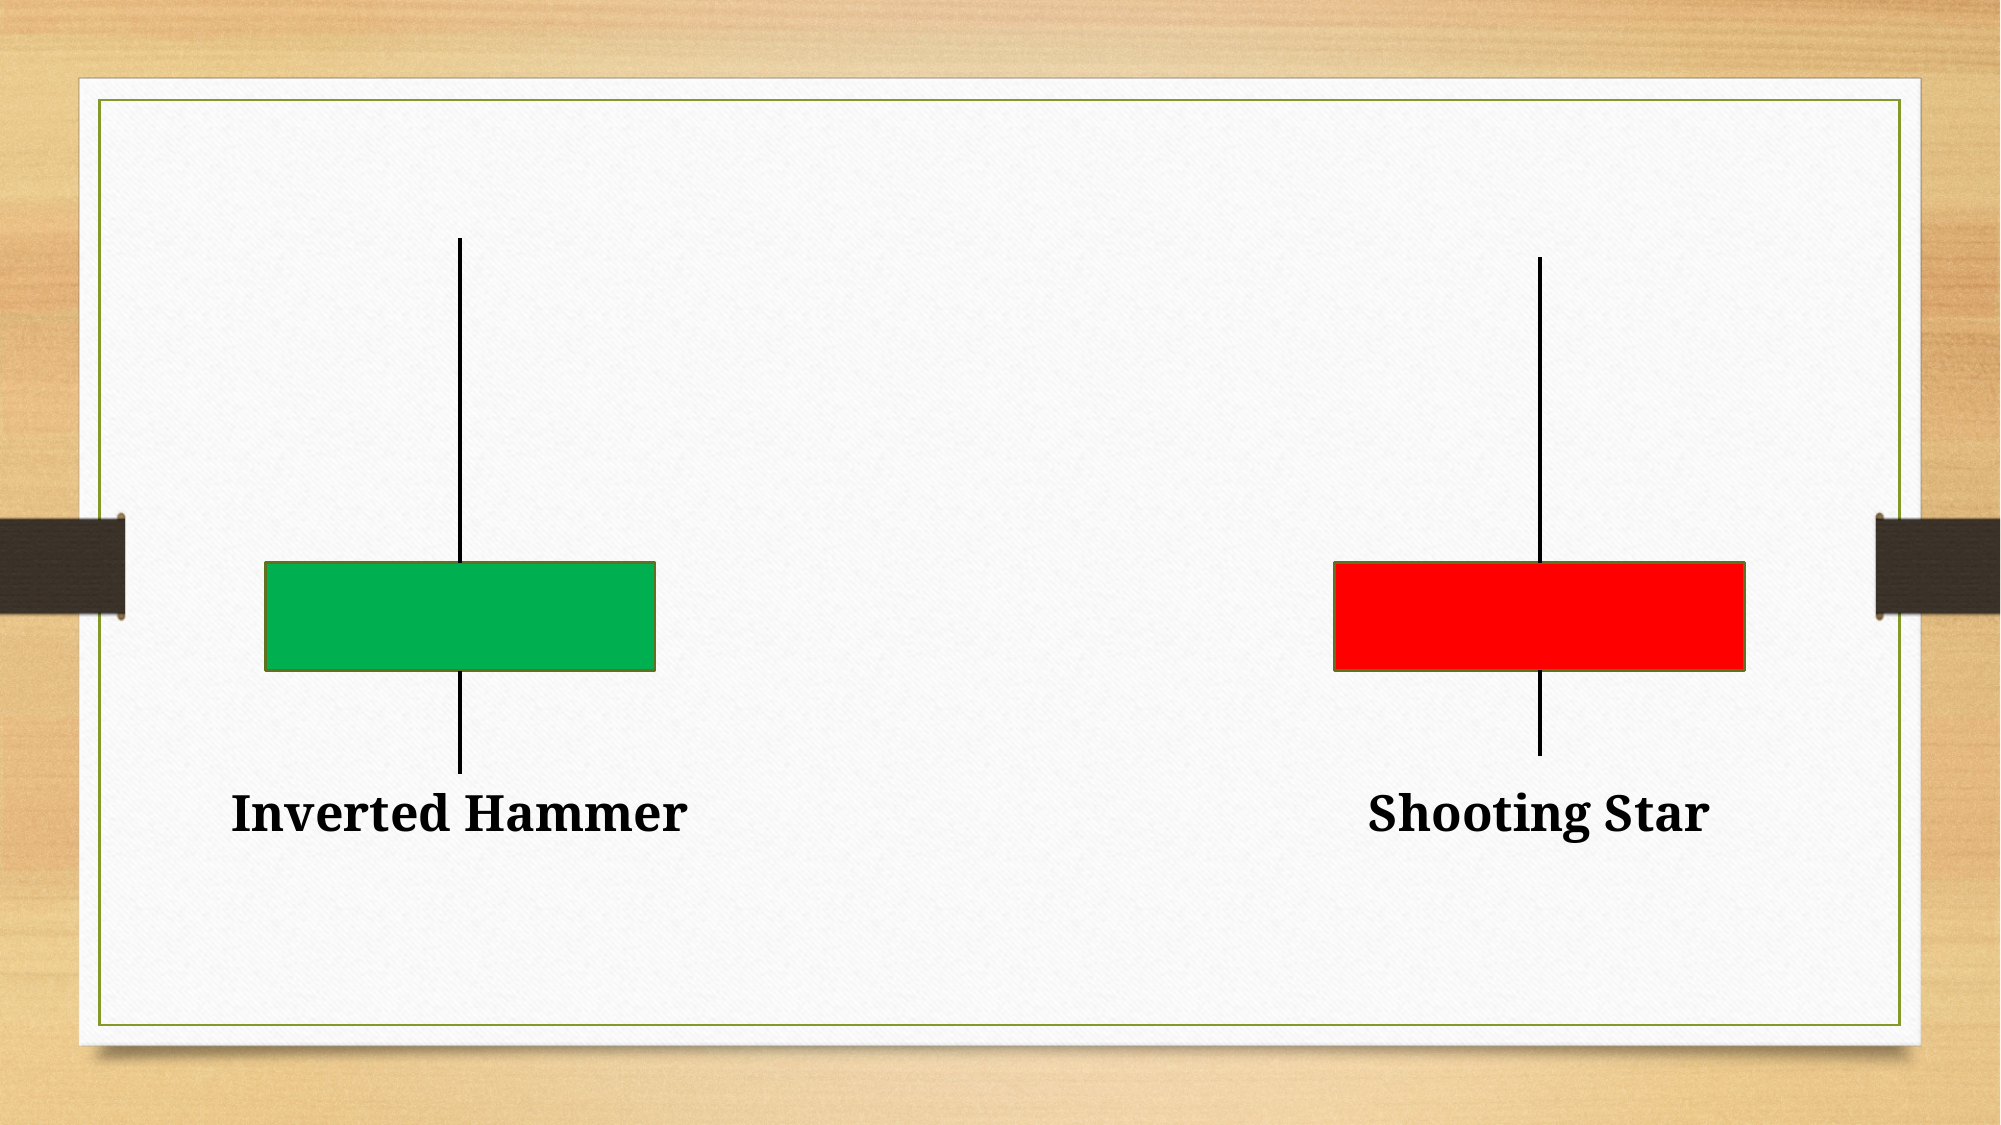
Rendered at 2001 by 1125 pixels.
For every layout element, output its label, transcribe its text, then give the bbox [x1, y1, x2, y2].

text_box Shooting Star [1312, 774, 1767, 849]
text_box Inverted Hammer [199, 773, 722, 849]
text_box [1333, 561, 1746, 672]
picture [0, 0, 2001, 1125]
text_box [264, 561, 656, 672]
